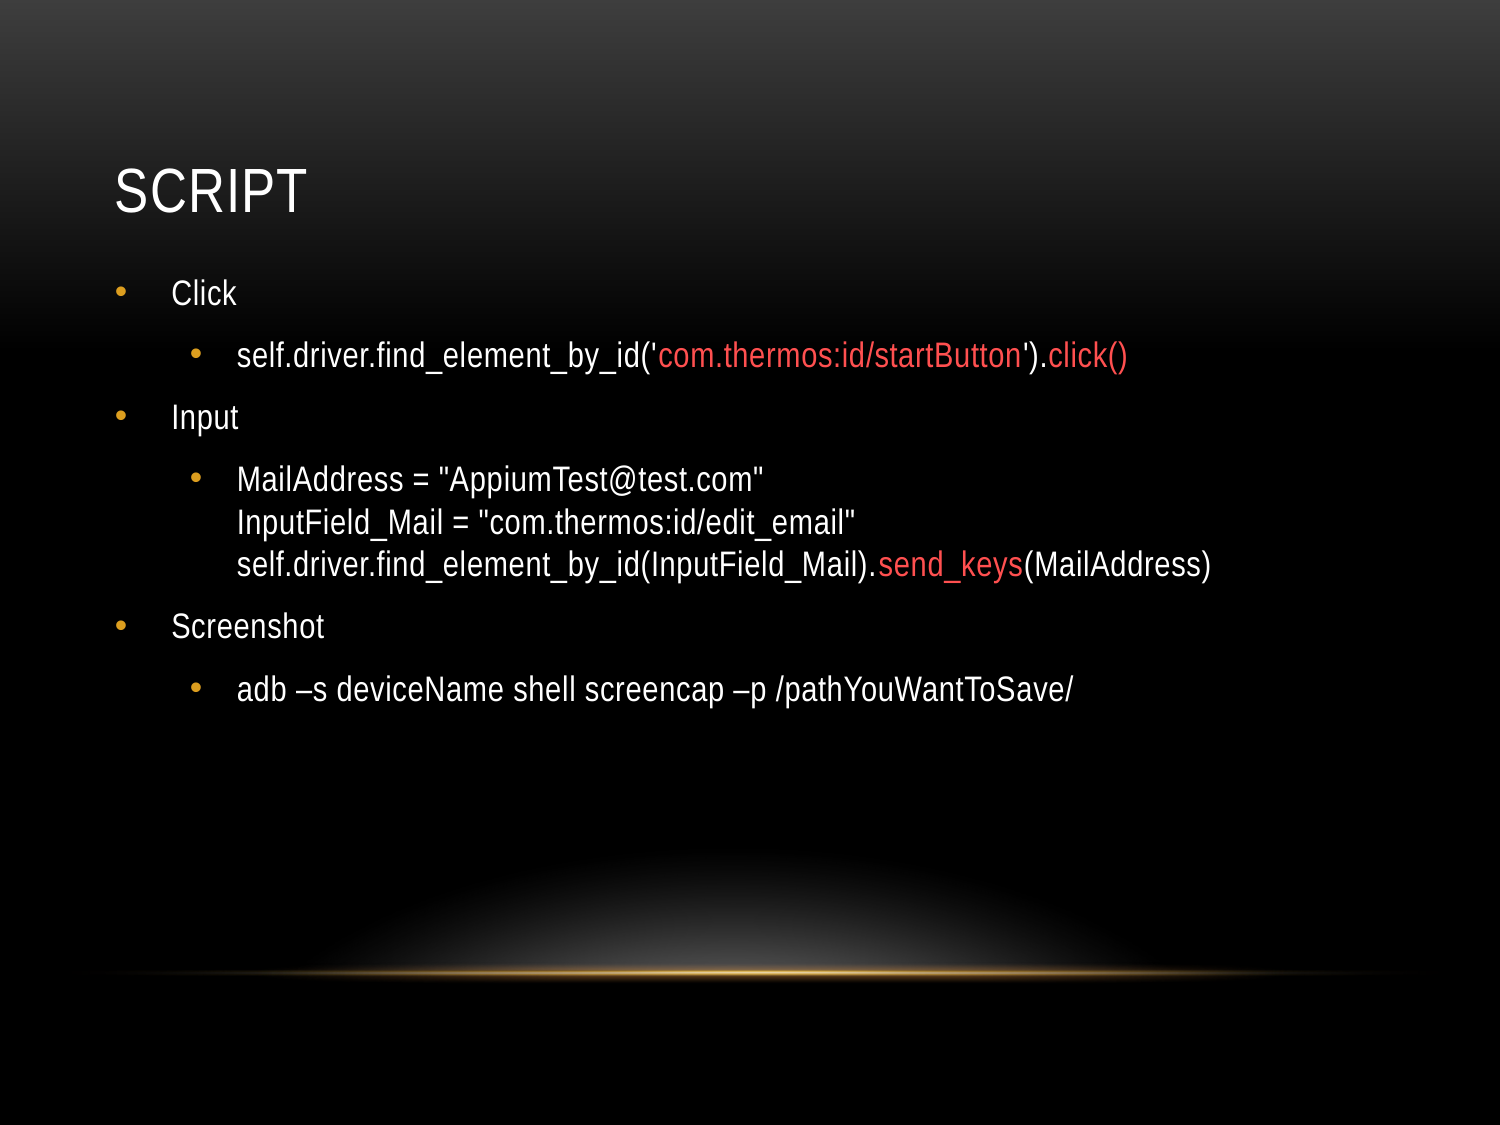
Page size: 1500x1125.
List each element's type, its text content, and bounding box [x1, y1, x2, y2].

picture [0, 0, 1500, 1125]
title script [99, 45, 1400, 233]
list Click self.driver.find_element_by_id('com.thermos:id/startButton').click() Input MailAddress = "AppiumTest@test.com" InputField_Mail = "com.thermos:id/edit_email" self.driver.find_element_by_id(InputField_Mail).send_keys(MailAddress) Screenshot adb –s deviceName shell screencap –p /pathYouWantToSave/ [99, 262, 1400, 938]
